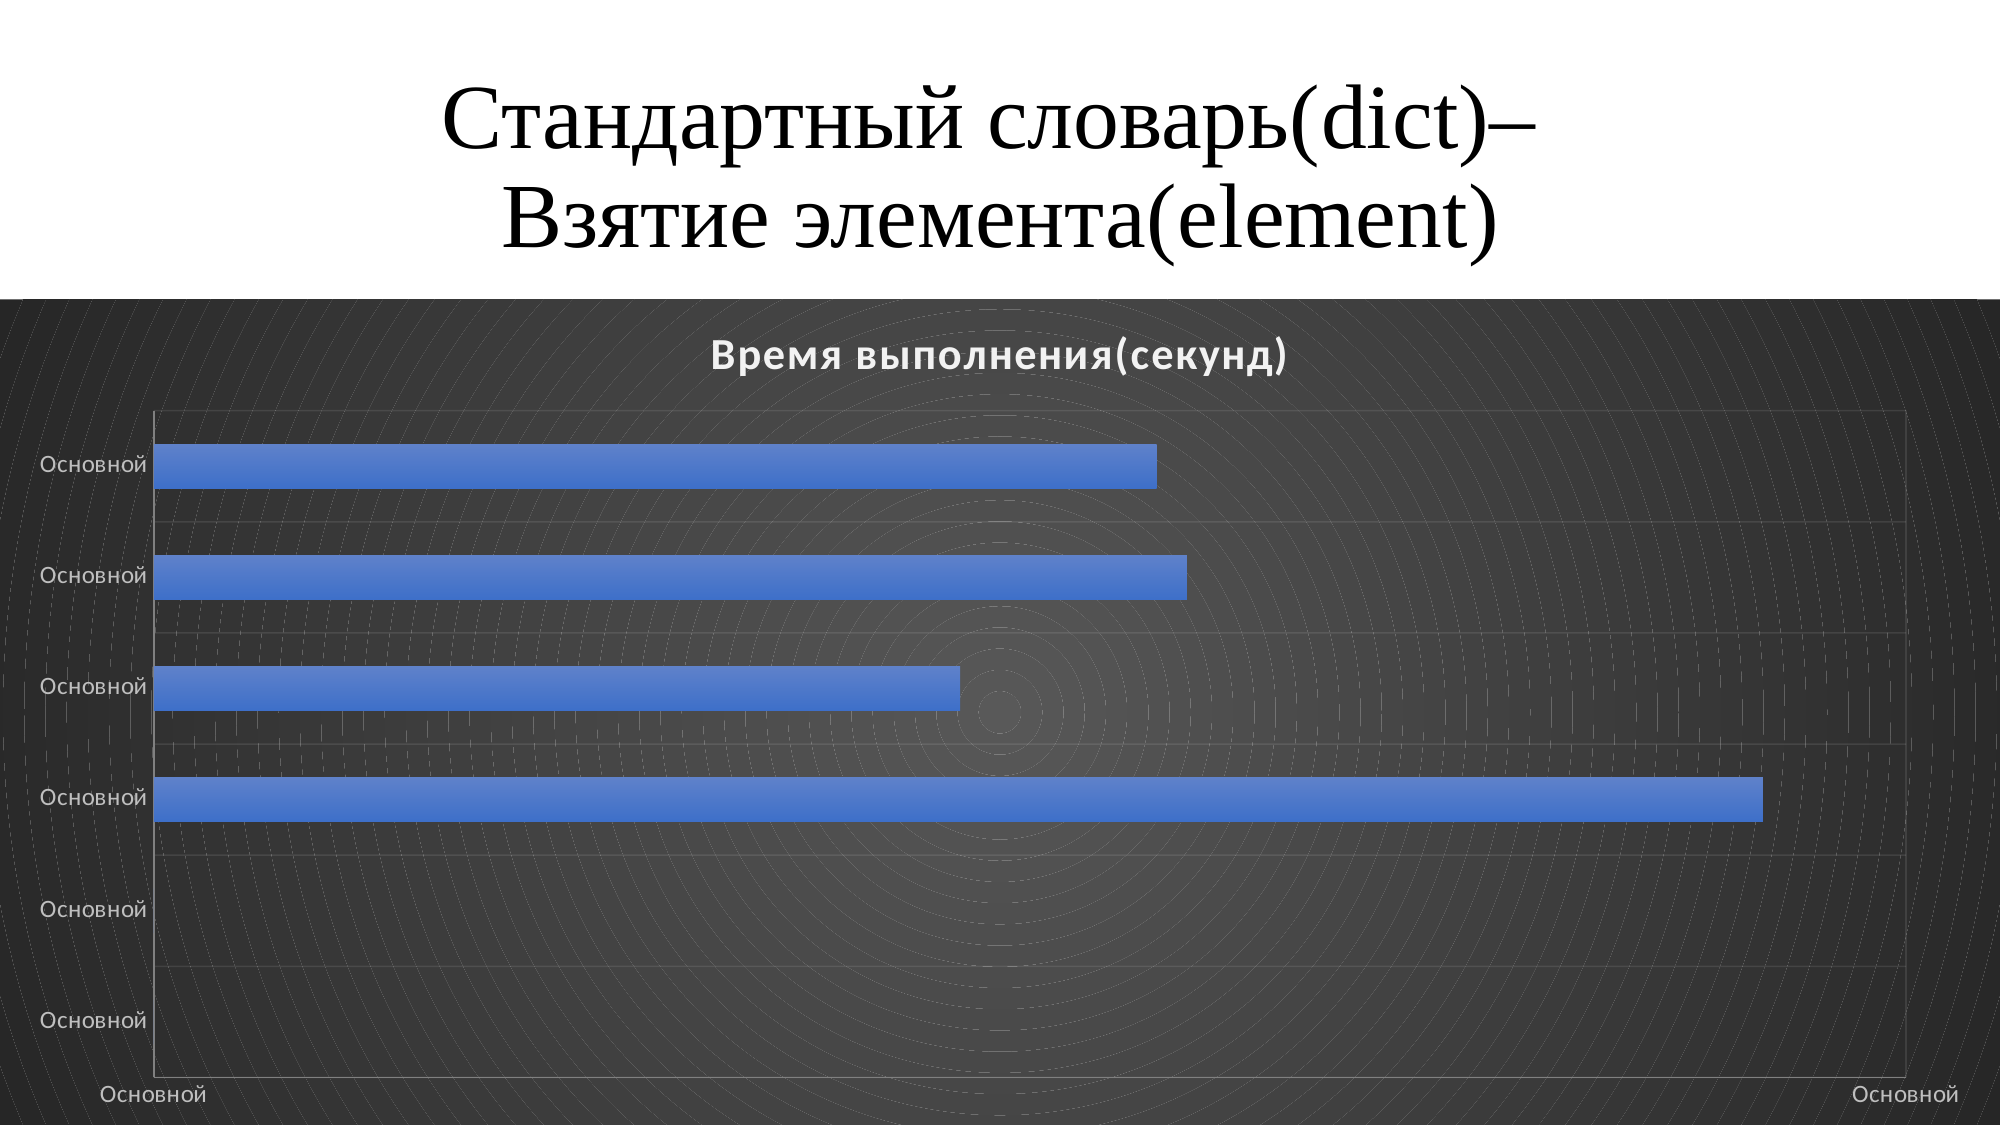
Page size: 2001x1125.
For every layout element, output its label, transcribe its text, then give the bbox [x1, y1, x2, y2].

chart [0, 299, 2000, 1125]
title Стандартный словарь(dict)– Взятие элемента(element) [137, 59, 1863, 278]
